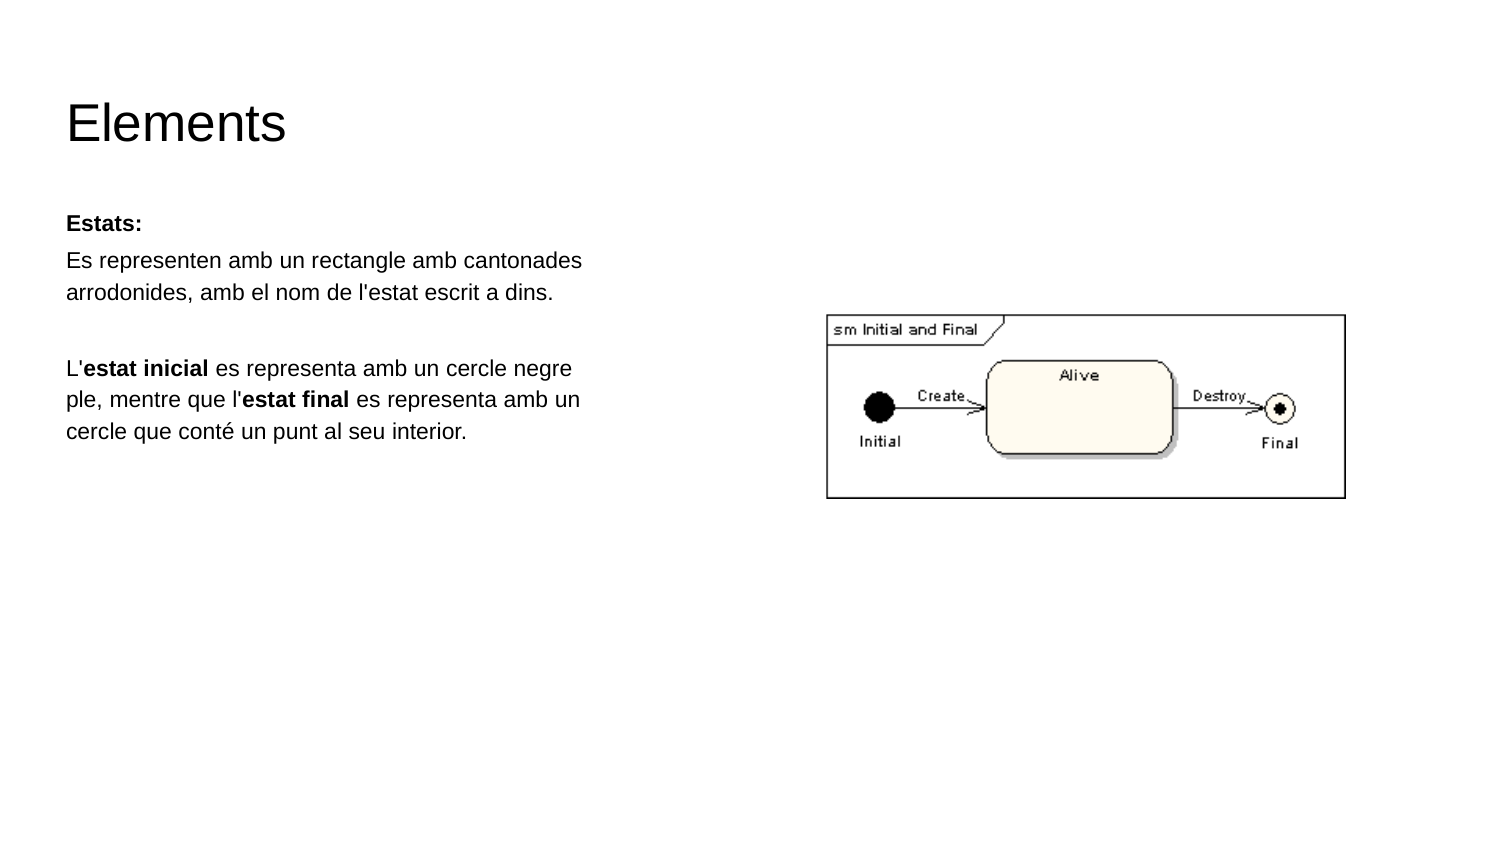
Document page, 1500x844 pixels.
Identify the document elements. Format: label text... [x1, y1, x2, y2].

list Estats: Es representen amb un rectangle amb cantonades arrodonides, amb el nom de l'estat escrit a dins. L'estat inicial es representa amb un cercle negre ple, mentre que l'estat final es representa amb un cercle que conté un punt al seu interior. [51, 189, 614, 750]
picture [825, 313, 1346, 499]
title Elements [51, 72, 1449, 167]
